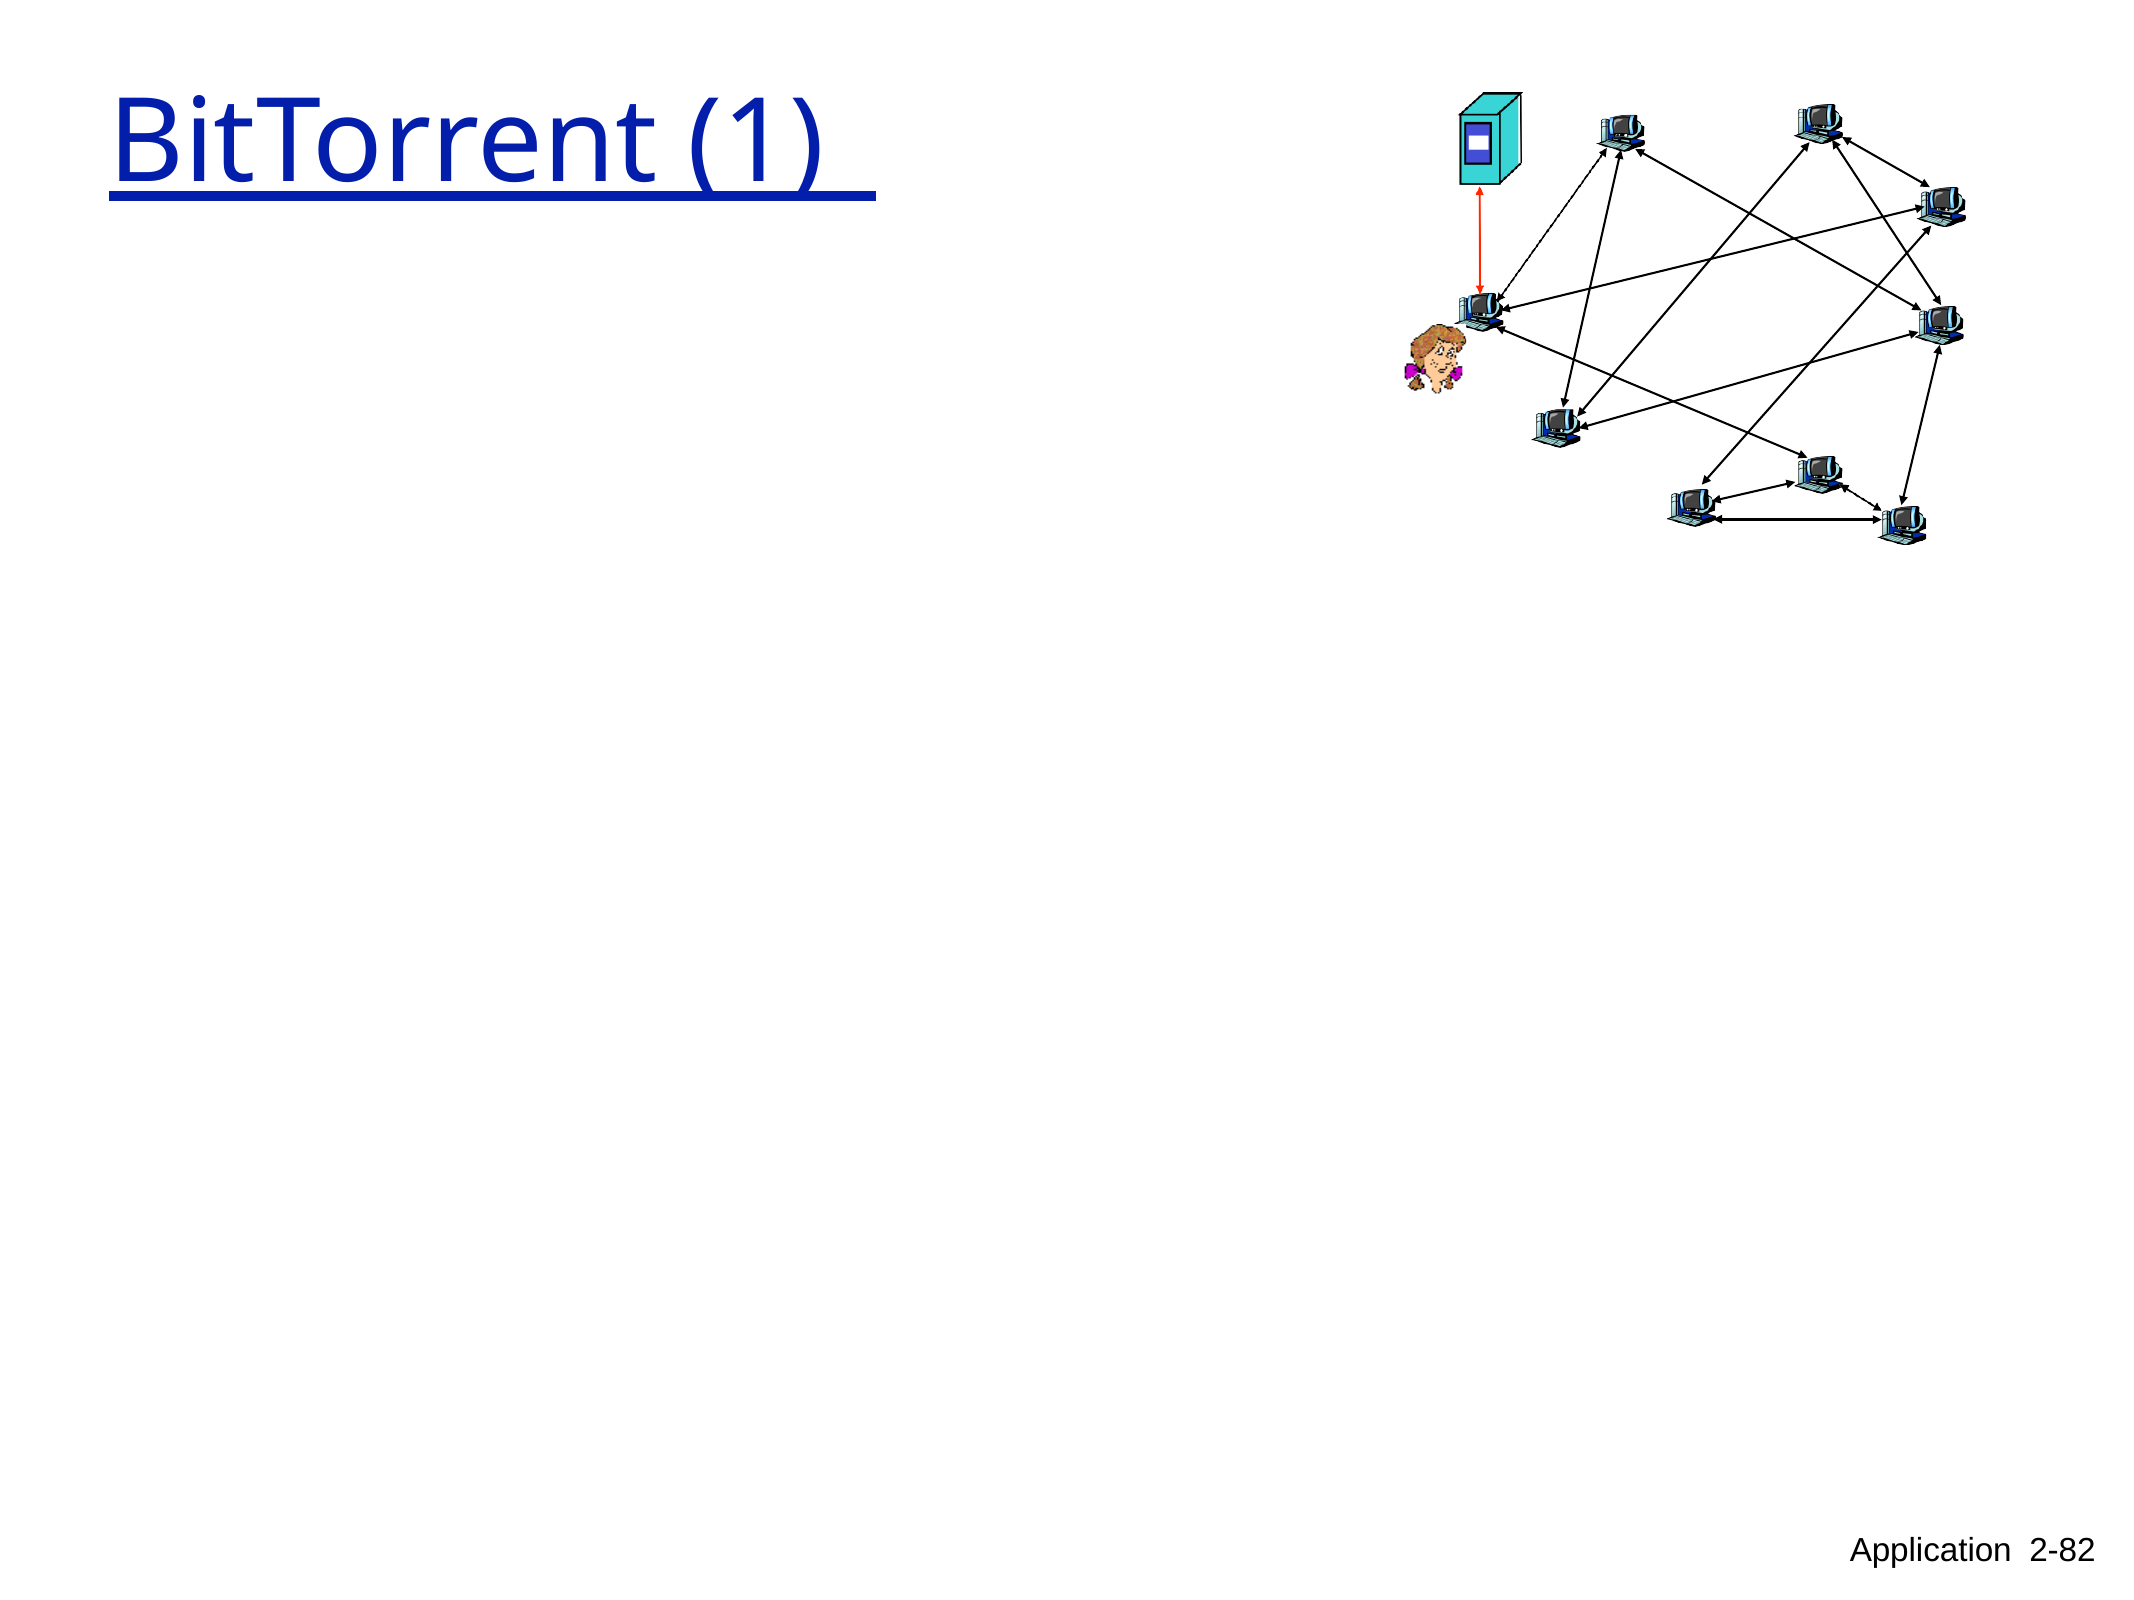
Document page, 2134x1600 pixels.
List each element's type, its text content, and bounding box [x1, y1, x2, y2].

text_box [1933, 344, 1943, 355]
text_box [1877, 506, 1927, 545]
text_box [1832, 139, 1841, 150]
text_box [1635, 148, 1646, 158]
text_box [1495, 326, 1506, 335]
text_box [1797, 450, 1808, 459]
text_box [1899, 495, 1908, 506]
text_box [1500, 303, 1511, 313]
text_box [1794, 456, 1843, 494]
text_box [1711, 494, 1722, 504]
text_box Application 2-82 [1847, 1529, 2101, 1569]
text_box [1842, 137, 1853, 146]
text_box [1454, 92, 1645, 332]
text_box [1793, 104, 1843, 144]
text_box [1908, 330, 1919, 339]
text_box [1614, 149, 1624, 160]
text_box [1911, 302, 1922, 311]
text_box [1914, 204, 1925, 214]
text_box [1713, 514, 1723, 524]
text_box [1785, 479, 1796, 489]
text_box [1577, 406, 1587, 417]
text_box [1800, 142, 1810, 152]
title BitTorrent (1) [106, 62, 877, 332]
text_box [1919, 178, 1930, 188]
text_box [1531, 409, 1581, 448]
text_box [1932, 295, 1942, 306]
text_box [1402, 324, 1467, 395]
text_box [1914, 306, 1964, 346]
text_box [1916, 187, 1966, 227]
text_box [1666, 489, 1716, 528]
text_box [1560, 397, 1570, 408]
text_box [1922, 225, 1932, 236]
text_box [1839, 484, 1882, 511]
text_box [1701, 474, 1712, 485]
text_box [1578, 421, 1589, 431]
text_box [1872, 515, 1882, 525]
